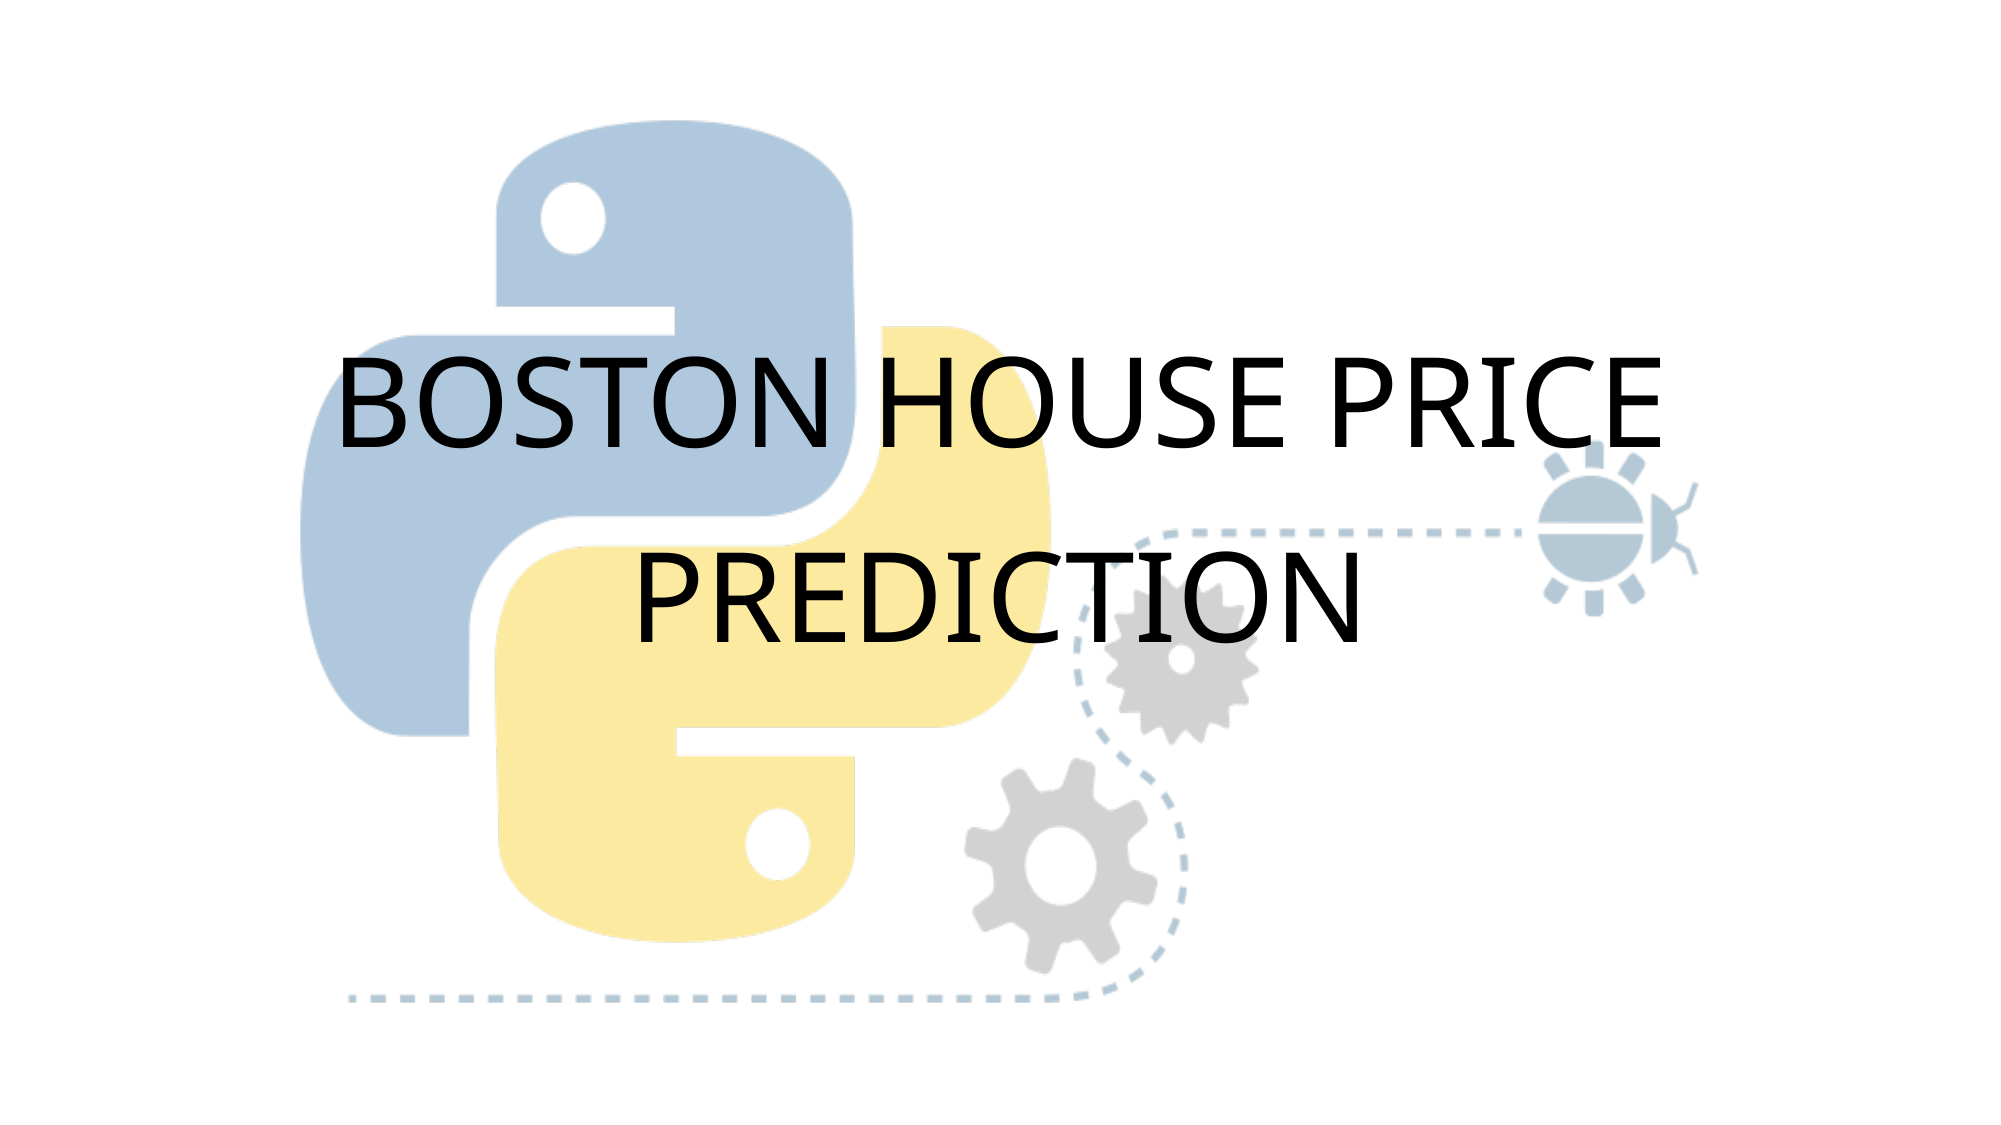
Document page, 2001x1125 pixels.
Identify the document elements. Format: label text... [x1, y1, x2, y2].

title BOSTON HOUSE PRICE PREDICTION [249, 219, 1750, 676]
